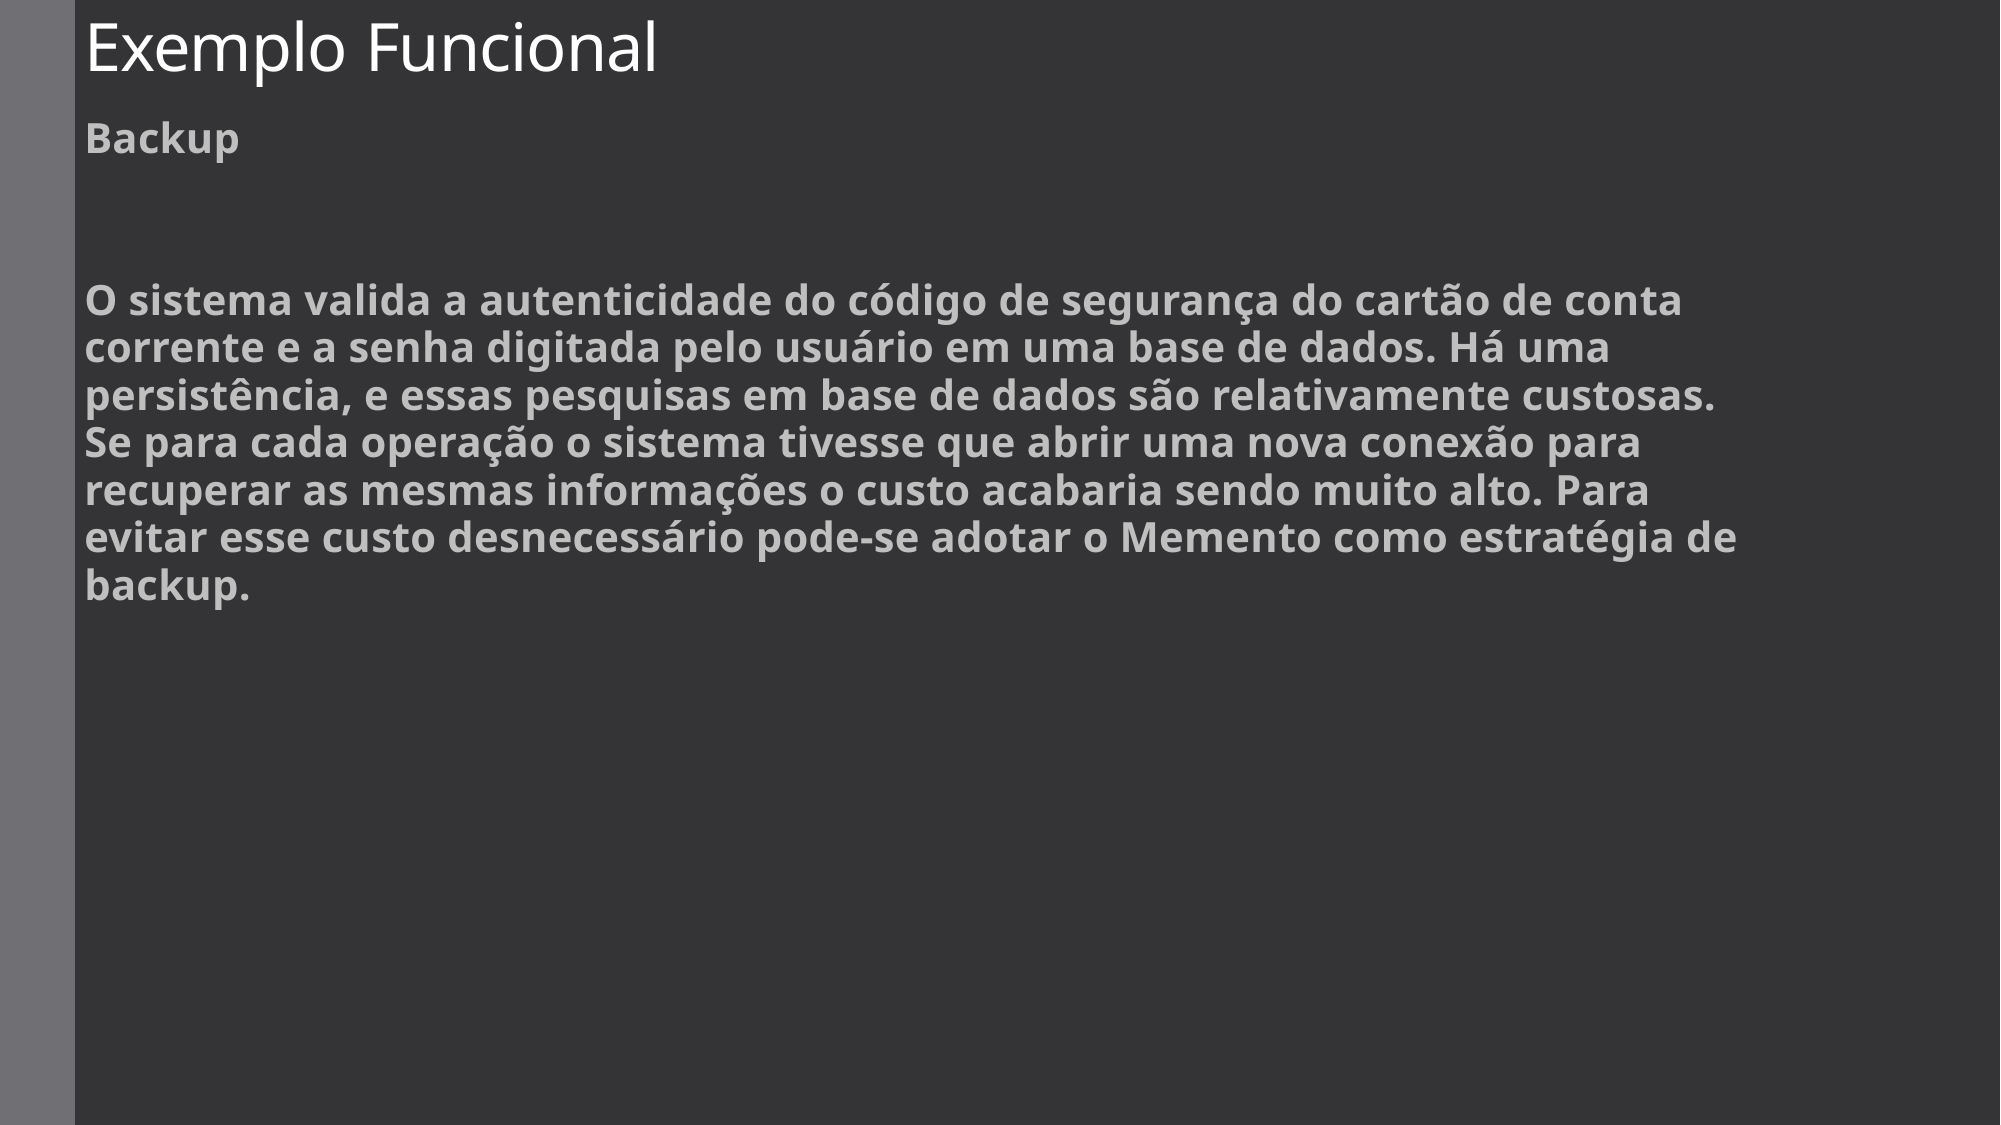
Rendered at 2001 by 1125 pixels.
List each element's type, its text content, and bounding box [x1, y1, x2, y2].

title Exemplo Funcional [69, 13, 979, 93]
subtitle Backup O sistema valida a autenticidade do código de segurança do cartão de conta corrente e a senha digitada pelo usuário em uma base de dados. Há uma persistência, e essas pesquisas em base de dados são relativamente custosas. Se para cada operação o sistema tivesse que abrir uma nova conexão para recuperar as mesmas informações o custo acabaria sendo muito alto. Para evitar esse custo desnecessário pode-se adotar o Memento como estratégia de backup. [69, 107, 1777, 799]
